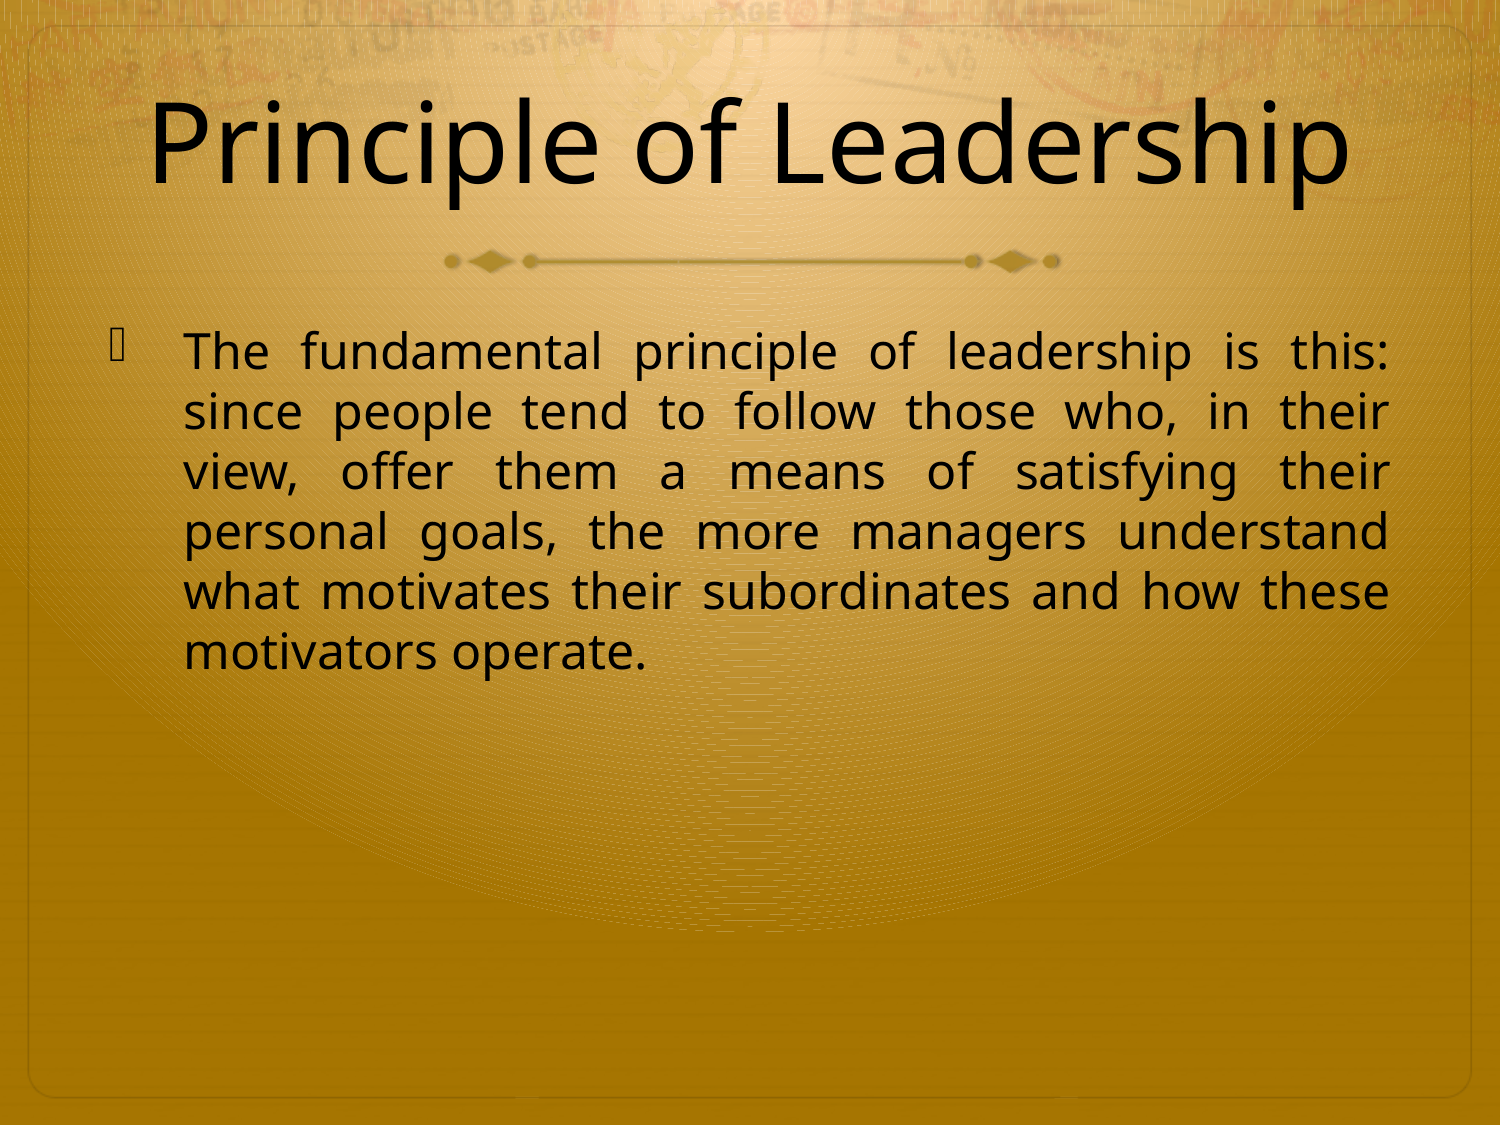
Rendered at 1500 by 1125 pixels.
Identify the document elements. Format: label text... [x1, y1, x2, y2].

list The fundamental principle of leadership is this: since people tend to follow those who, in their view, offer them a means of satisfying their personal goals, the more managers understand what motivates their subordinates and how these motivators operate. [93, 312, 1407, 988]
title Principle of Leadership [93, 45, 1407, 233]
picture [0, 0, 1500, 1125]
